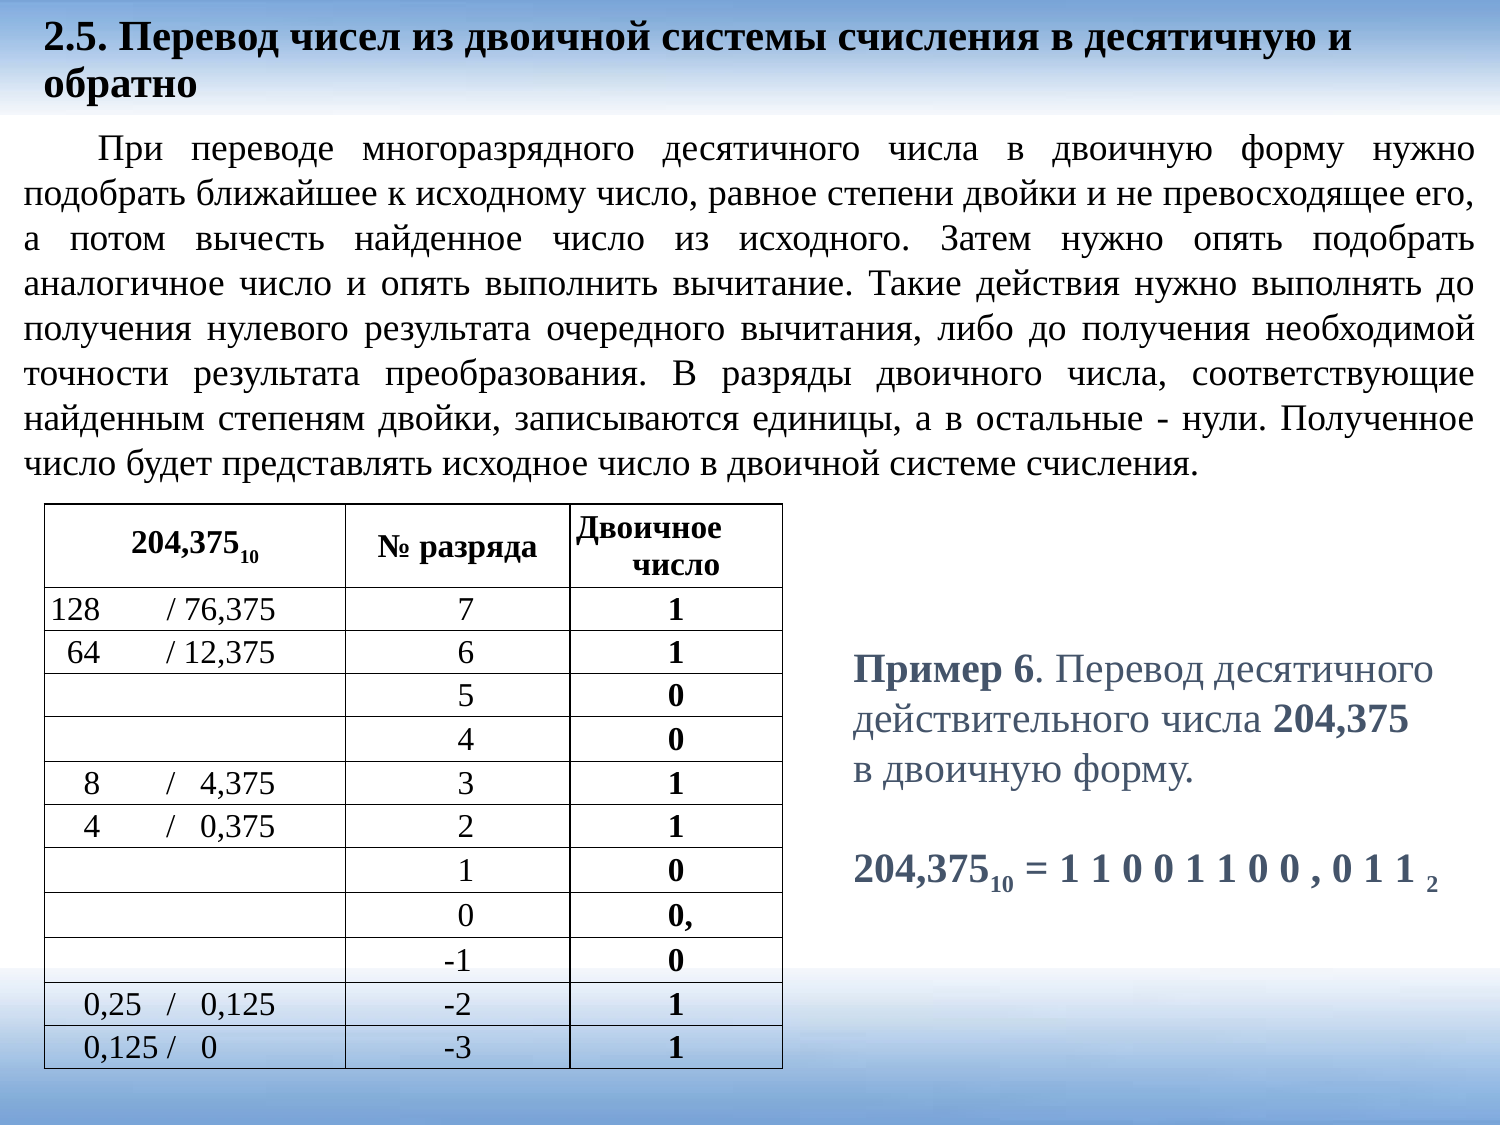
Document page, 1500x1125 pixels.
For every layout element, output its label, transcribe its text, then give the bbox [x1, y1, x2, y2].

table_cell 3 [346, 762, 569, 804]
table_cell [45, 848, 345, 892]
table_cell 4 / 0,375 [45, 805, 345, 847]
table_cell 1 [346, 848, 569, 892]
table_cell 2 [346, 805, 569, 847]
table_cell 5 [346, 674, 569, 716]
table_header 204,37510 [45, 505, 345, 587]
table_cell 1 [571, 588, 782, 630]
table_cell 0 [571, 674, 782, 716]
picture [0, 968, 1500, 1125]
table_cell 4 [346, 717, 569, 761]
table_cell [45, 674, 345, 716]
text_box Пример 6. Перевод десятичного действительного числа 204,375 в двоичную форму. 204,37510 = 1 1 0 0 1 1 0 0 , 0 1 1 2 [838, 633, 1459, 907]
table_cell -1 [346, 938, 569, 968]
table_cell 6 [346, 631, 569, 673]
table_cell [45, 893, 345, 937]
picture [0, 0, 1500, 115]
table_cell 1 [571, 805, 782, 847]
table_cell 7 [346, 588, 569, 630]
table_header № разряда [346, 505, 569, 587]
table_cell 0 [571, 848, 782, 892]
table_cell 128 / 76,375 [45, 588, 345, 630]
table_cell 1 [571, 631, 782, 673]
table_cell 1 [571, 762, 782, 804]
table_cell 0, [571, 893, 782, 937]
table_header Двоичное число [571, 505, 782, 587]
table_cell [45, 938, 345, 968]
table_cell 8 / 4,375 [45, 762, 345, 804]
table_cell [45, 717, 345, 761]
text_box При переводе многоразрядного десятичного числа в двоичную форму нужно подобрать ближайшее к исходному число, равное степени двойки и не превосходящее его, а потом вычесть найденное число из исходного. Затем нужно опять подобрать аналогичное число и опять выполнить вычитание. Такие действия нужно выполнять до получения нулевого результата очередного вычитания, либо до получения необходимой точности результата преобразования. В разряды двоичного числа, соответствующие найденным степеням двойки, записываются единицы, а в остальные - нули. Полученное число будет представлять исходное число в двоичной системе счисления. [8, 115, 1492, 491]
table_cell 0 [571, 938, 782, 968]
table_cell 0 [571, 717, 782, 761]
table_cell 0 [346, 893, 569, 937]
table_cell 64 / 12,375 [45, 631, 345, 673]
